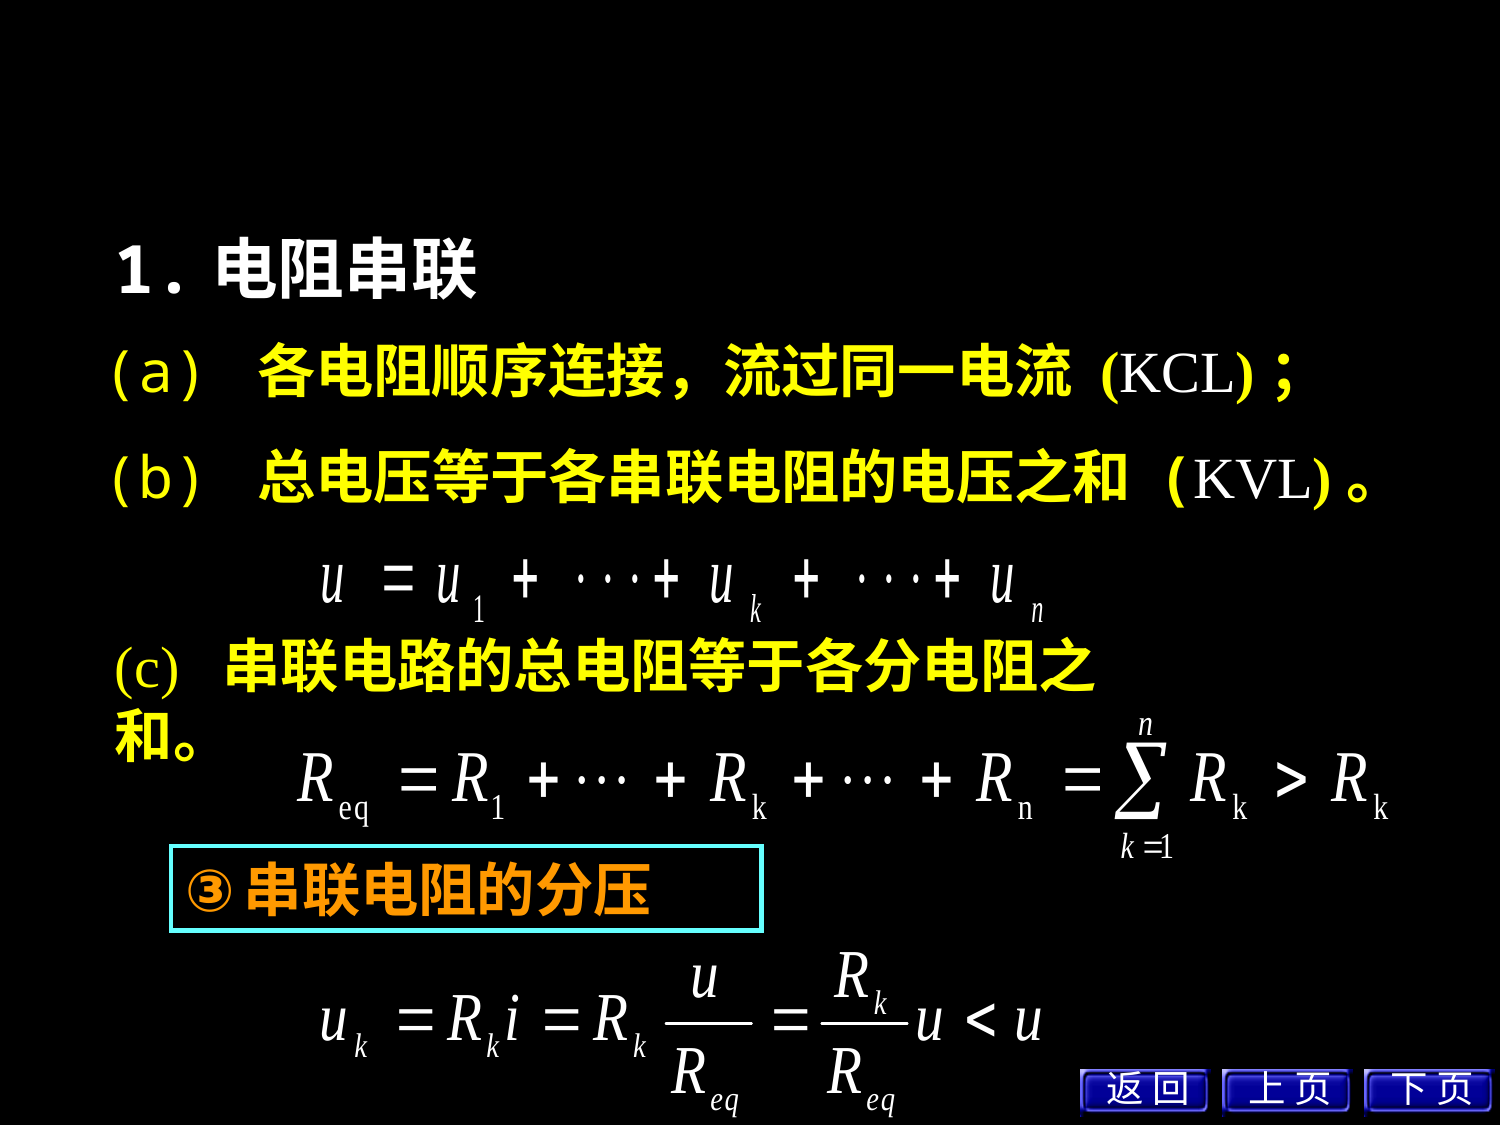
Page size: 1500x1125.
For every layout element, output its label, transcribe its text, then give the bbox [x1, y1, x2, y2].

text_box (c) 串联电路的总电阻等于各分电阻之和。 [100, 621, 1164, 777]
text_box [312, 932, 1058, 1125]
text_box 1.电阻串联 [100, 219, 561, 315]
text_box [312, 526, 1058, 633]
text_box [285, 692, 1400, 872]
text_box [1222, 1057, 1353, 1118]
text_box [1080, 1057, 1211, 1118]
text_box 串联电阻的分压 [171, 846, 762, 931]
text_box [1364, 1057, 1495, 1118]
text_box (a) 各电阻顺序连接，流过同一电流 (KCL)； [88, 326, 1388, 411]
text_box (b) 总电压等于各串联电阻的电压之和 (KVL)。 [88, 432, 1465, 518]
